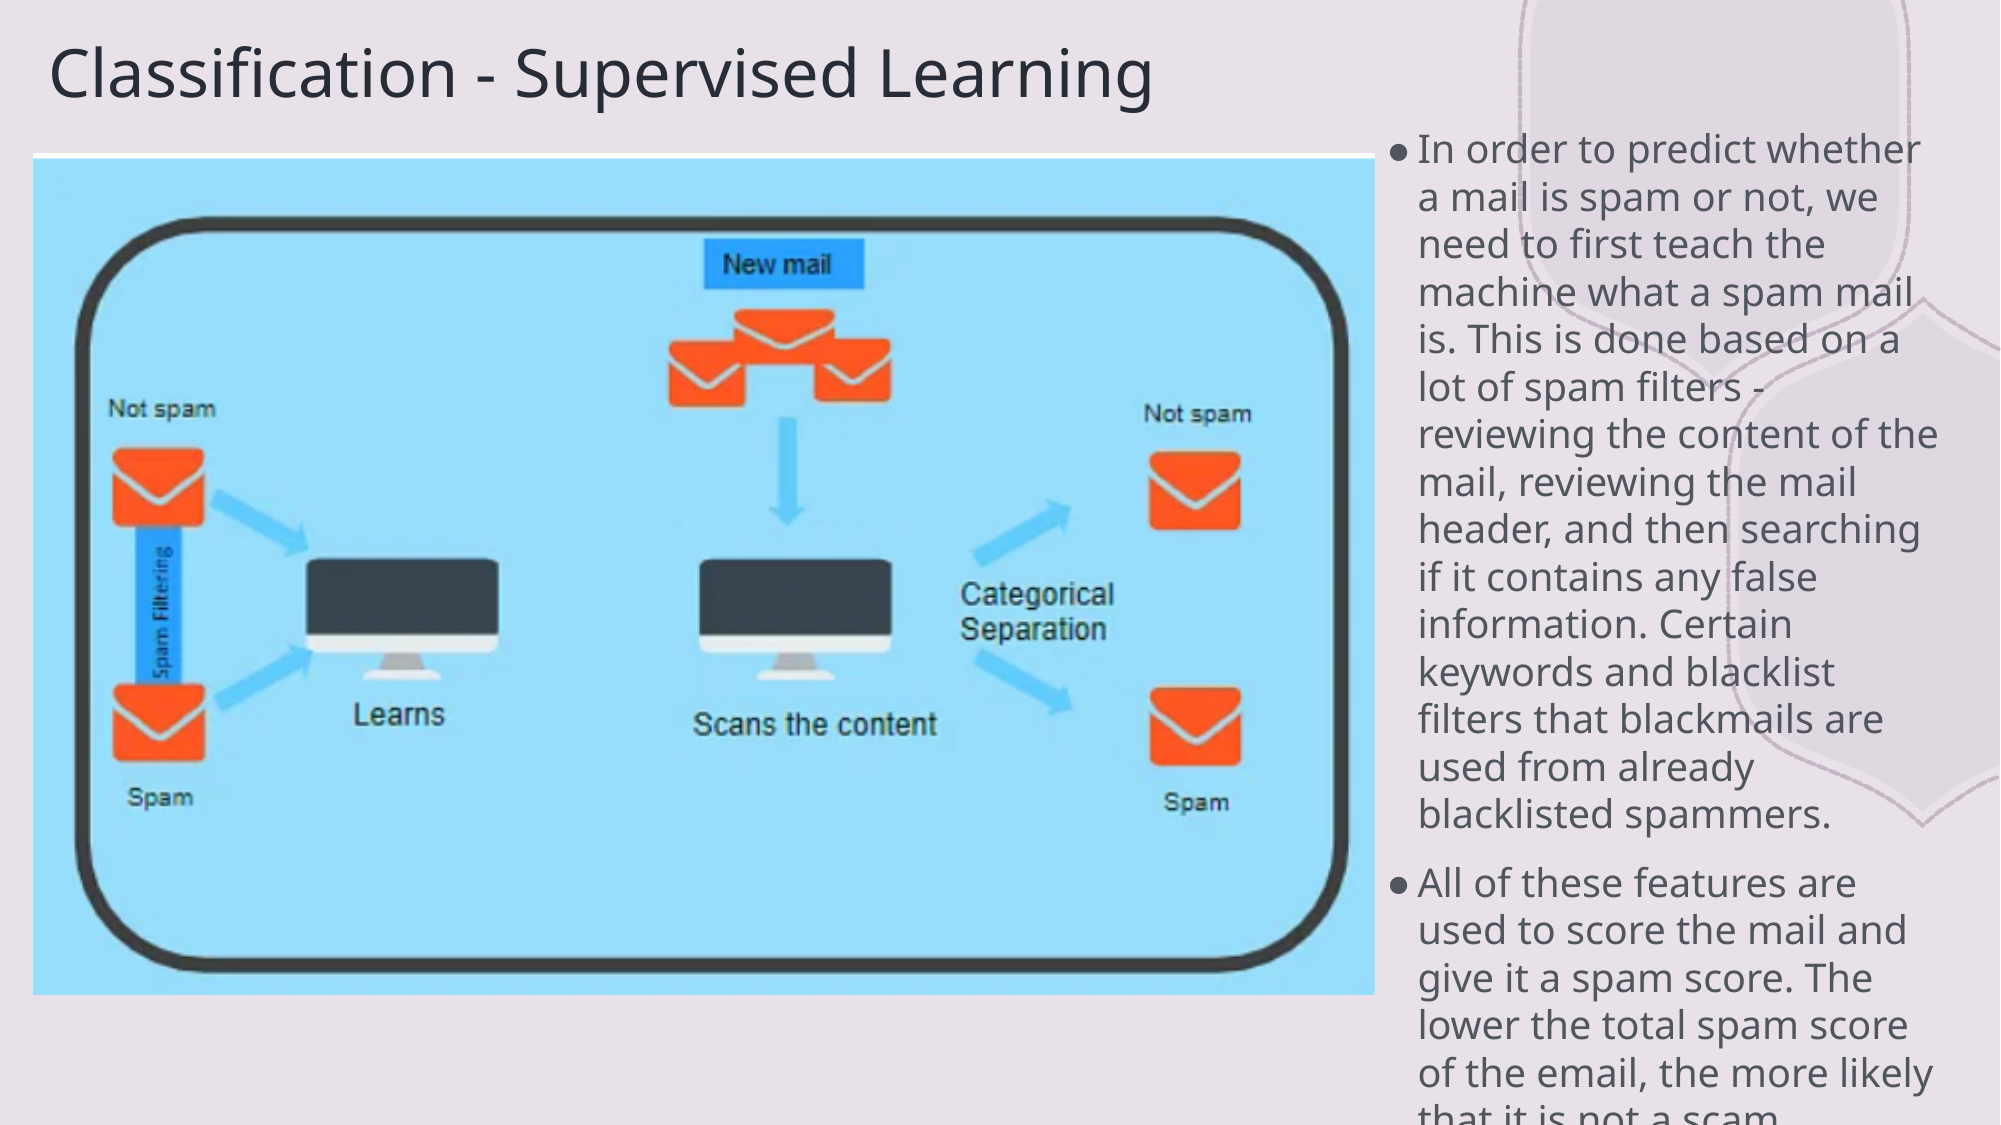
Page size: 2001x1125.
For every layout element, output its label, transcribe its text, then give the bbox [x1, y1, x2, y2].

picture [33, 153, 1376, 995]
title Classification - Supervised Learning [33, 32, 1523, 153]
list In order to predict whether a mail is spam or not, we need to first teach the machine what a spam mail is. This is done based on a lot of spam filters - reviewing the content of the mail, reviewing the mail header, and then searching if it contains any false information. Certain keywords and blacklist filters that blackmails are used from already blacklisted spammers. All of these features are used to score the mail and give it a spam score. The lower the total spam score of the email, the more likely that it is not a scam. [1365, 116, 1967, 1106]
